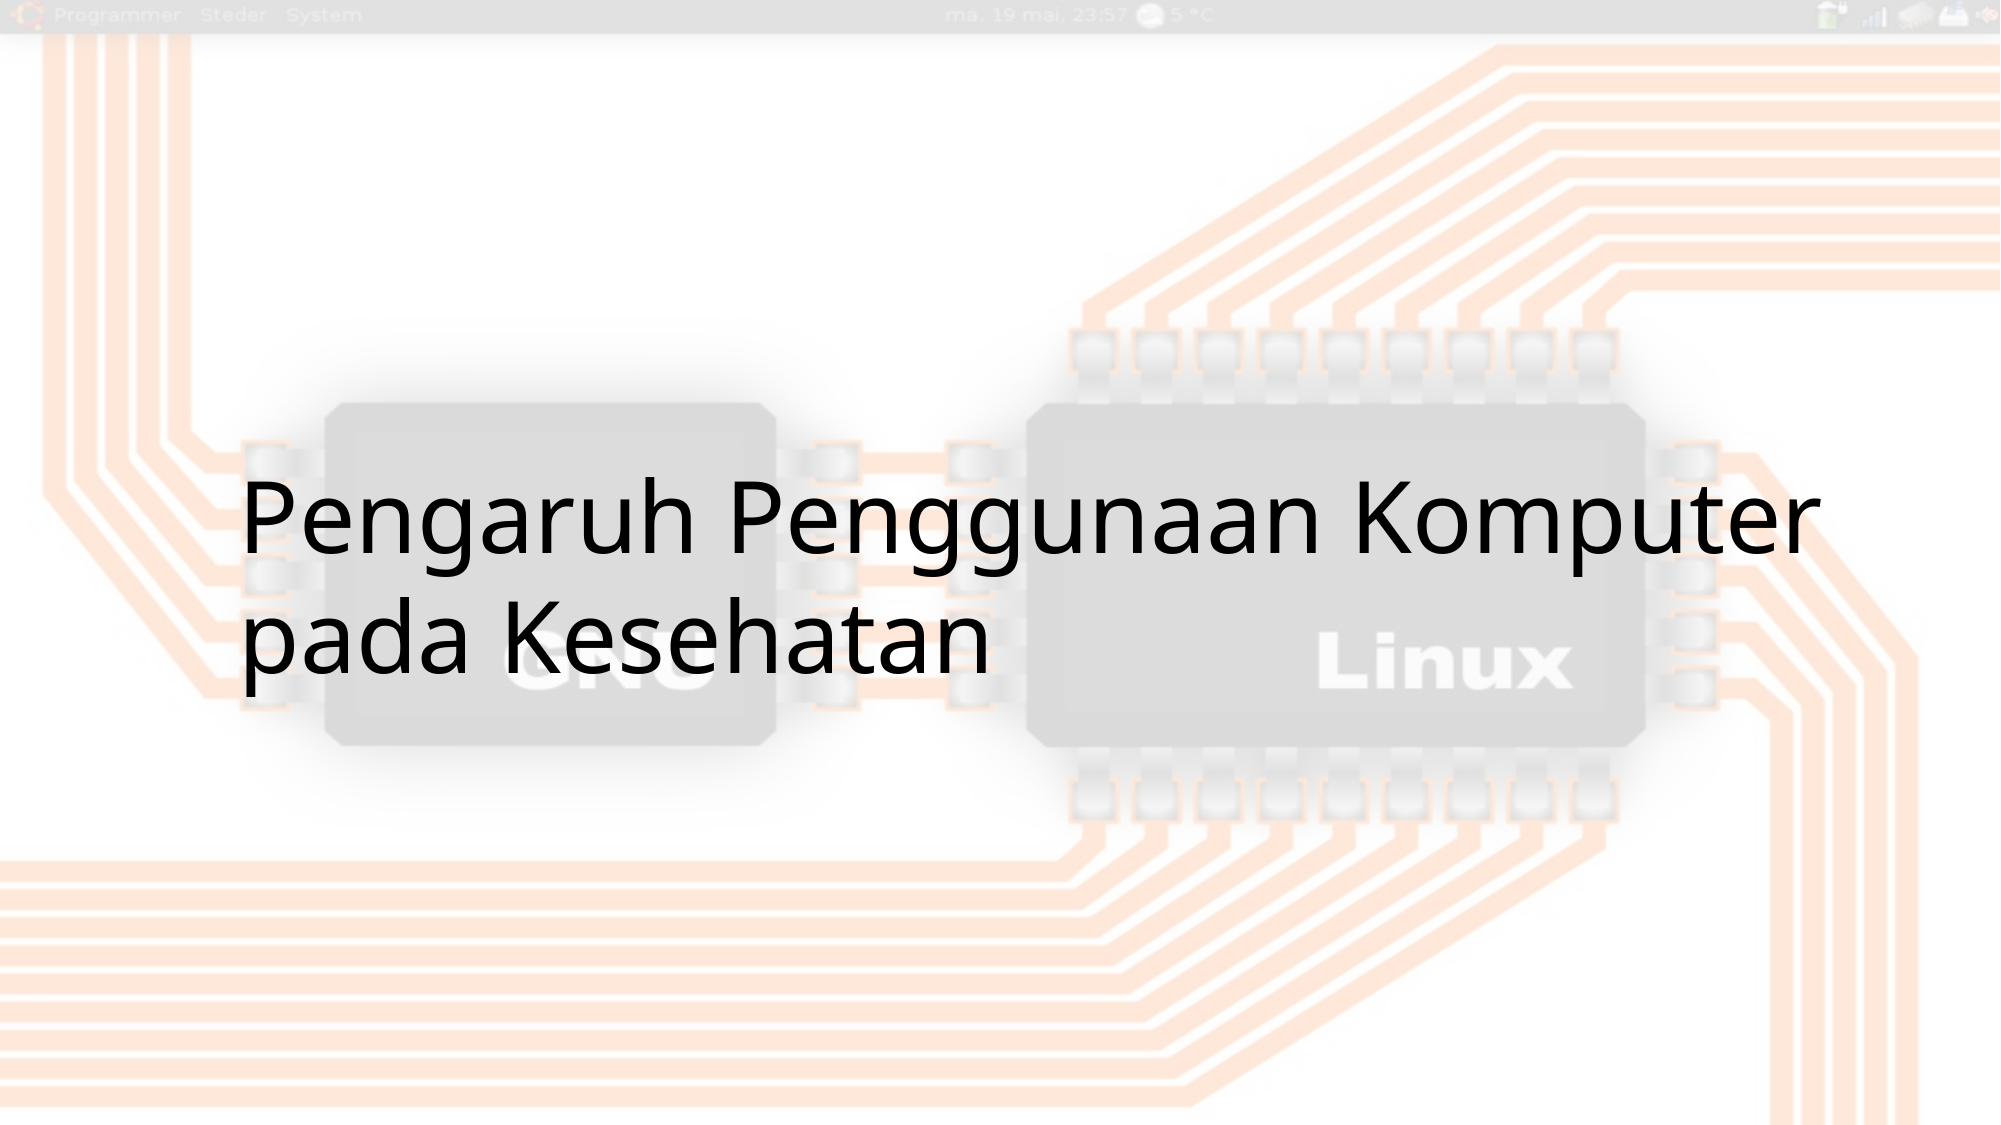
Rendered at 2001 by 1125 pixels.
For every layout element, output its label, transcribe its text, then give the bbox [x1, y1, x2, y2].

list Pengaruh Penggunaan Komputer pada Kesehatan [223, 445, 1849, 574]
